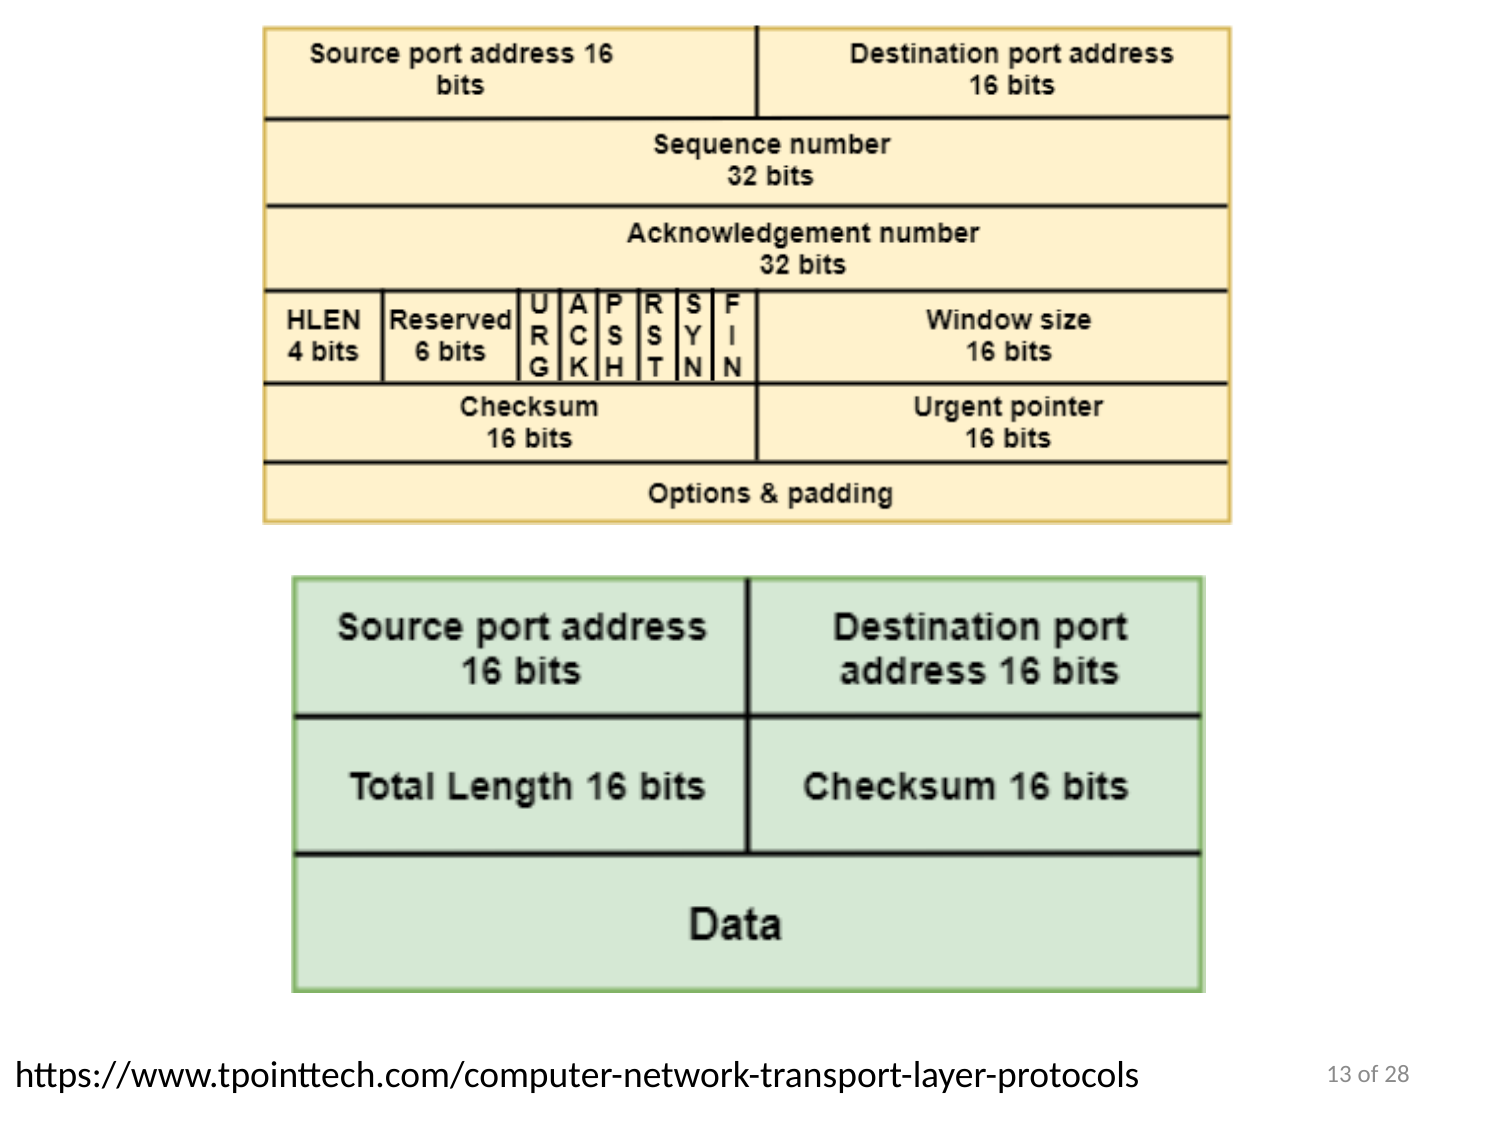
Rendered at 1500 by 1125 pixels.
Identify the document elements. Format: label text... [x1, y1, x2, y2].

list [262, 24, 1236, 526]
picture [291, 575, 1206, 993]
text_box https://www.tpointtech.com/computer-network-transport-layer-protocols [0, 1042, 1300, 1103]
slide_number 13 of 28 [1300, 1042, 1425, 1103]
